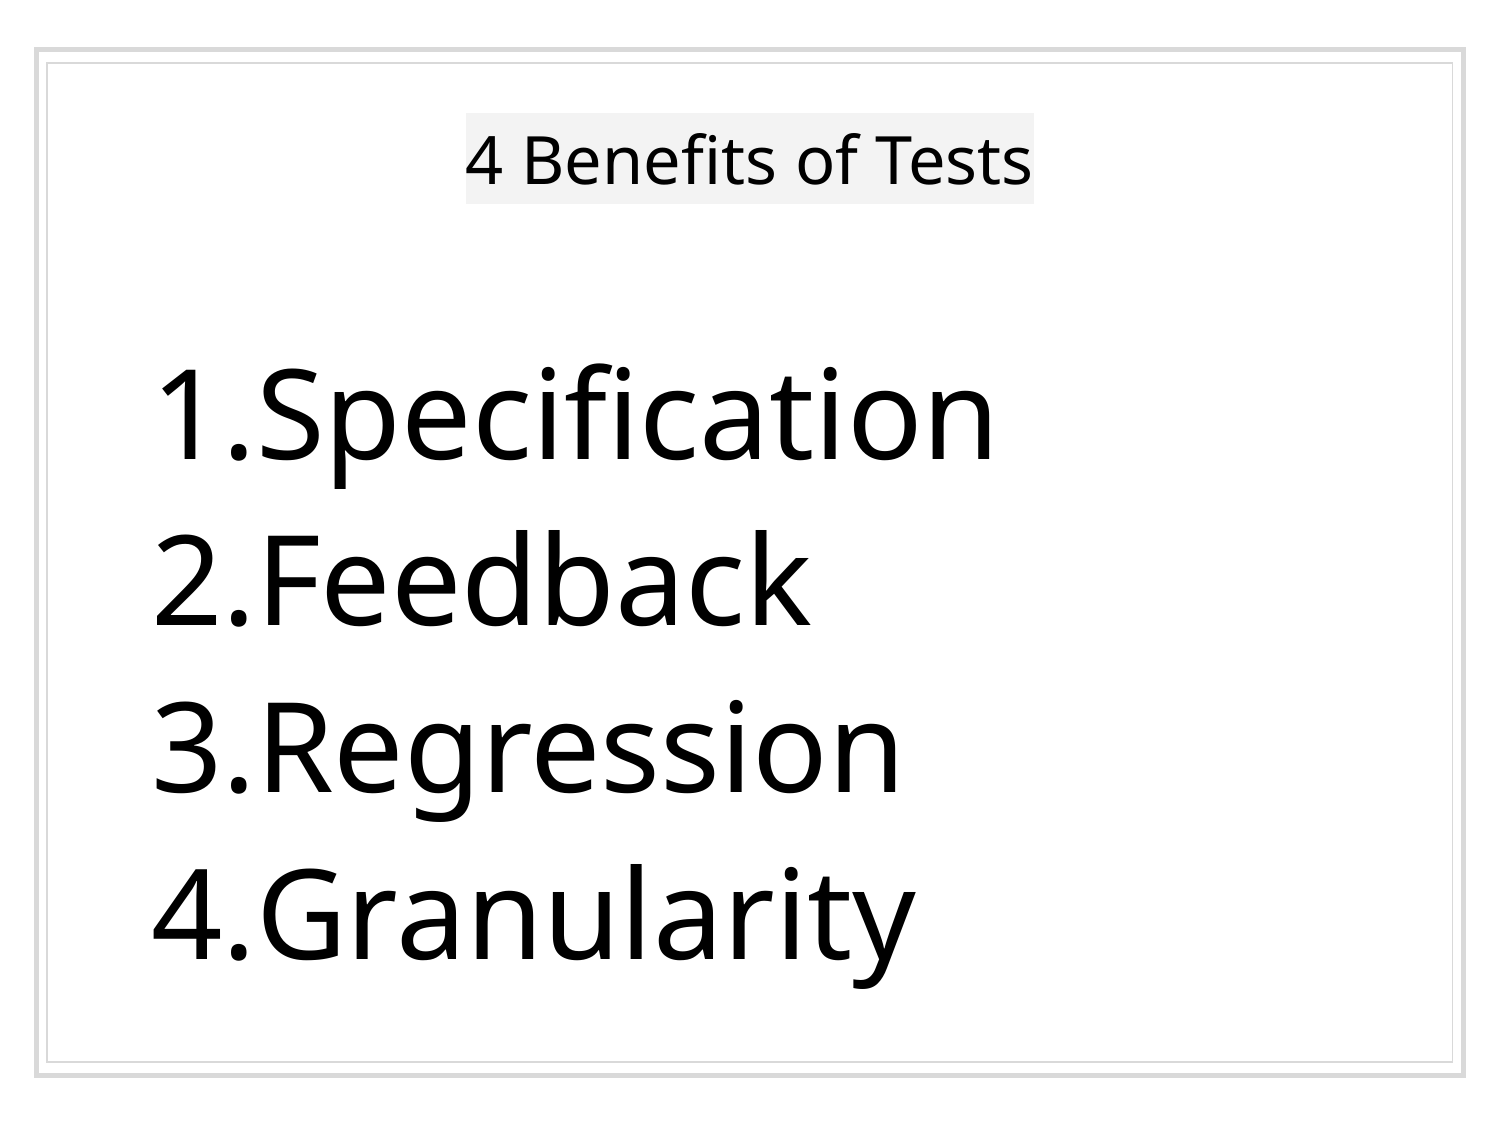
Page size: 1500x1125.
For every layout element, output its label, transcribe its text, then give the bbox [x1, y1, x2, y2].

title 4 Benefits of Tests [0, 73, 1500, 241]
list Specification Feedback Regression Granularity [108, 278, 1392, 1040]
